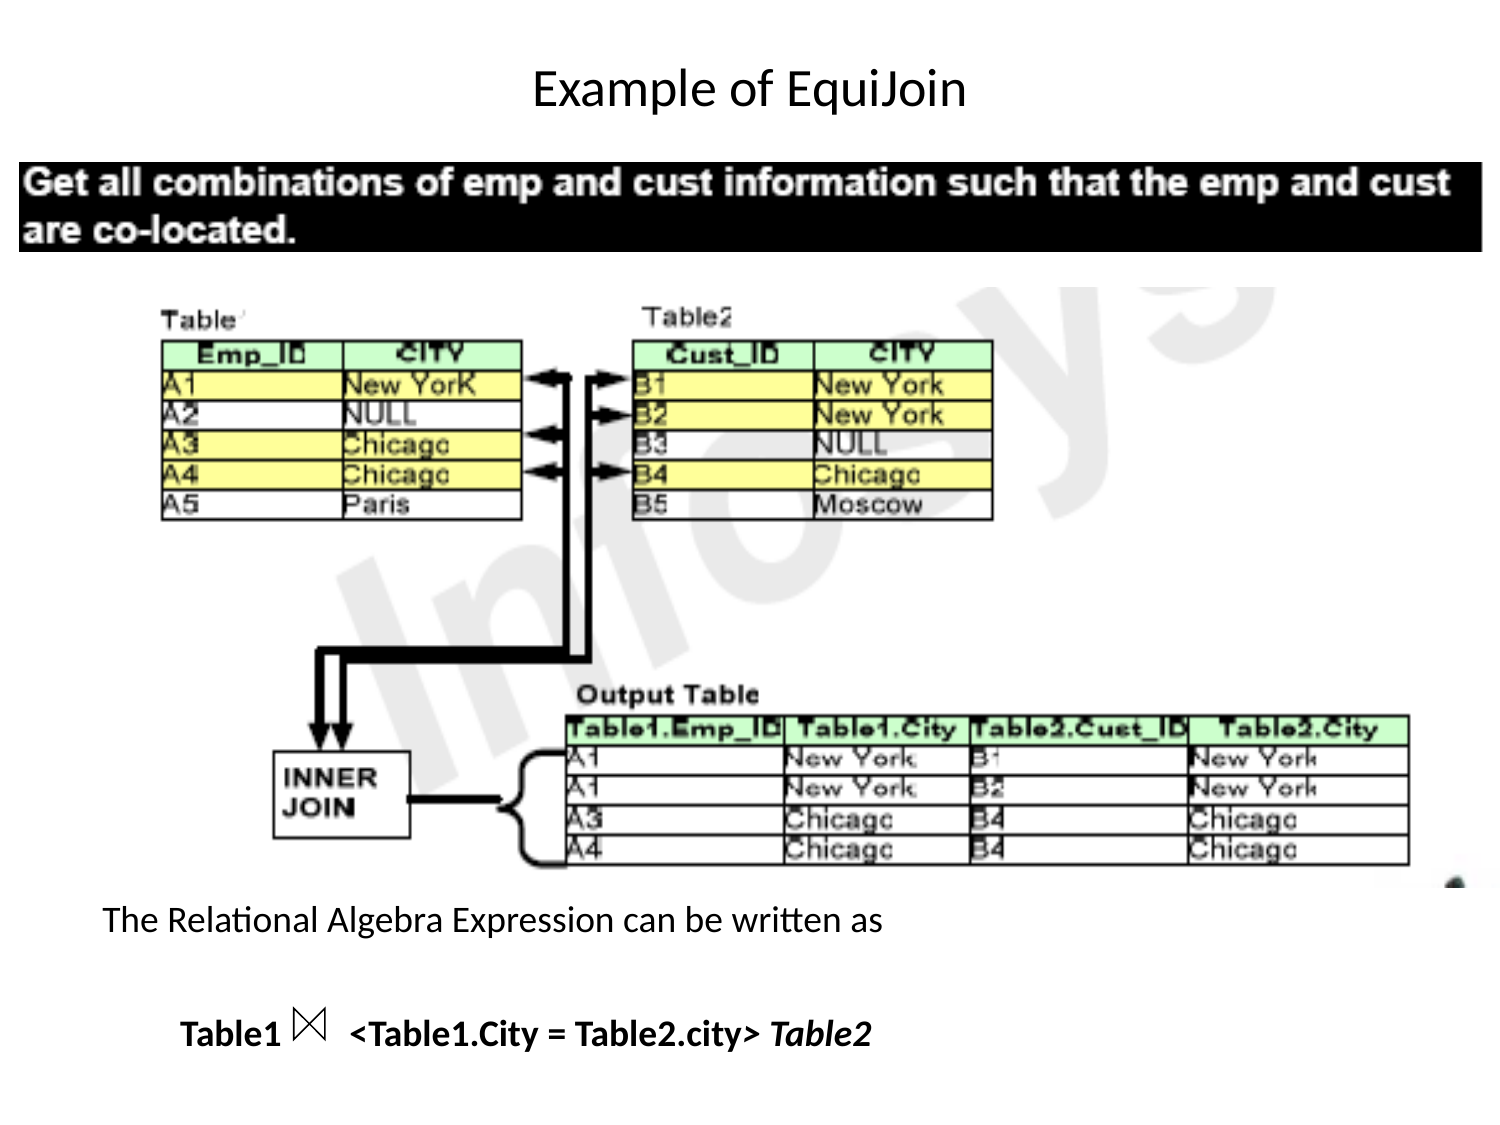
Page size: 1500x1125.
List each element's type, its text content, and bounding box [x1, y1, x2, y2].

text_box [293, 1008, 325, 1040]
title Example of EquiJoin [75, 45, 1425, 125]
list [19, 162, 1488, 252]
picture [74, 287, 1500, 888]
text_box Table1 <Table1.City = Table2.city> Table2 [165, 1001, 887, 1062]
text_box The Relational Algebra Expression can be written as [87, 897, 1088, 948]
